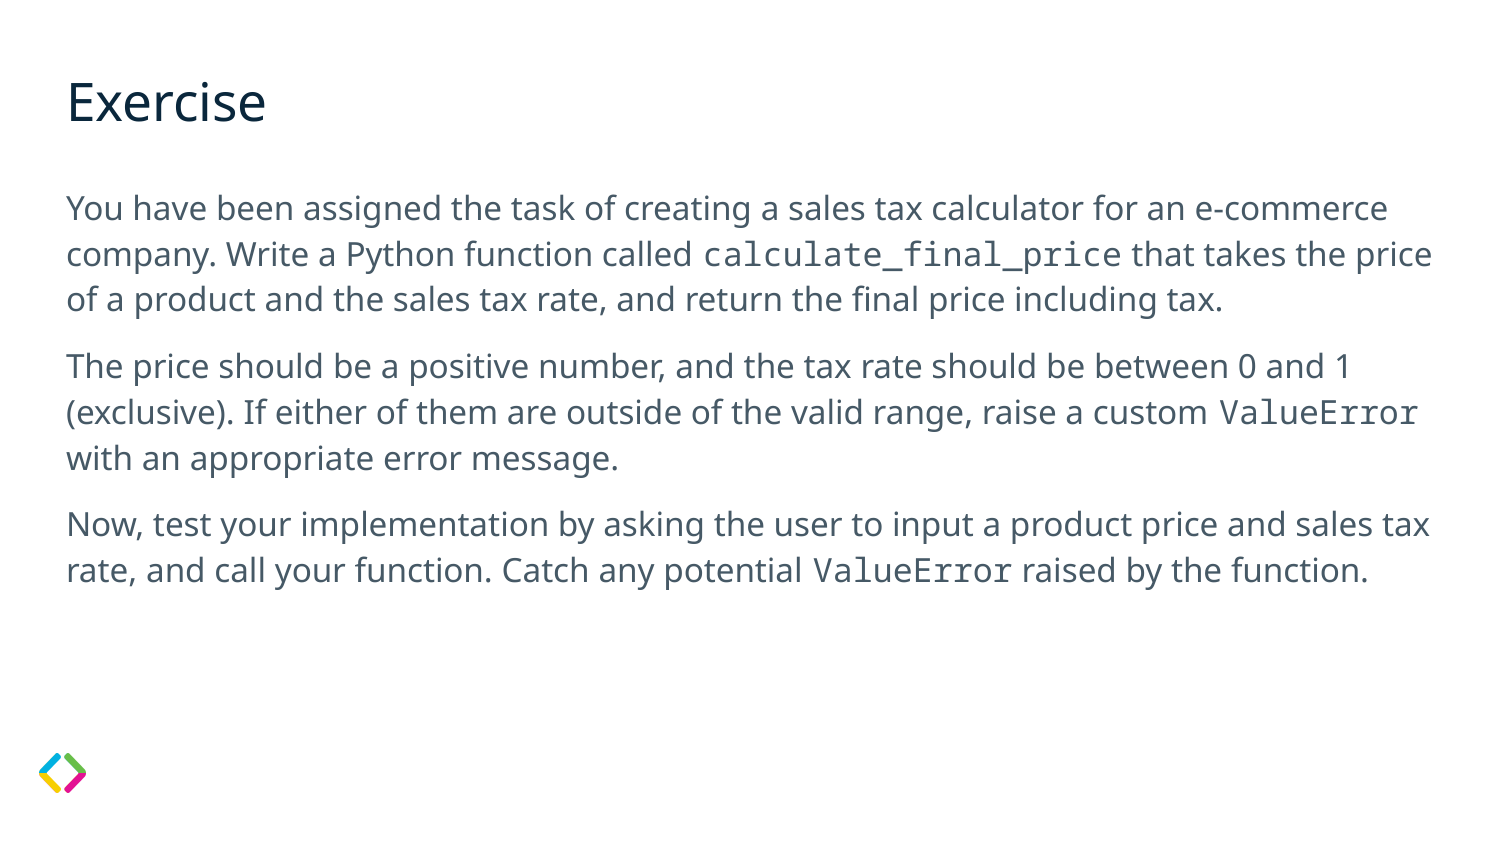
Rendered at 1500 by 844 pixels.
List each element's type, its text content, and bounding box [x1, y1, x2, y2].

title Exercise [51, 53, 1449, 147]
picture [39, 753, 51, 769]
picture [39, 770, 51, 793]
list You have been assigned the task of creating a sales tax calculator for an e-commerce company. Write a Python function called calculate_final_price that takes the price of a product and the sales tax rate, and return the final price including tax. The price should be a positive number, and the tax rate should be between 0 and 1 (exclusive). If either of them are outside of the valid range, raise a custom ValueError with an appropriate error message. Now, test your implementation by asking the user to input a product price and sales tax rate, and call your function. Catch any potential ValueError raised by the function. [51, 165, 1449, 804]
